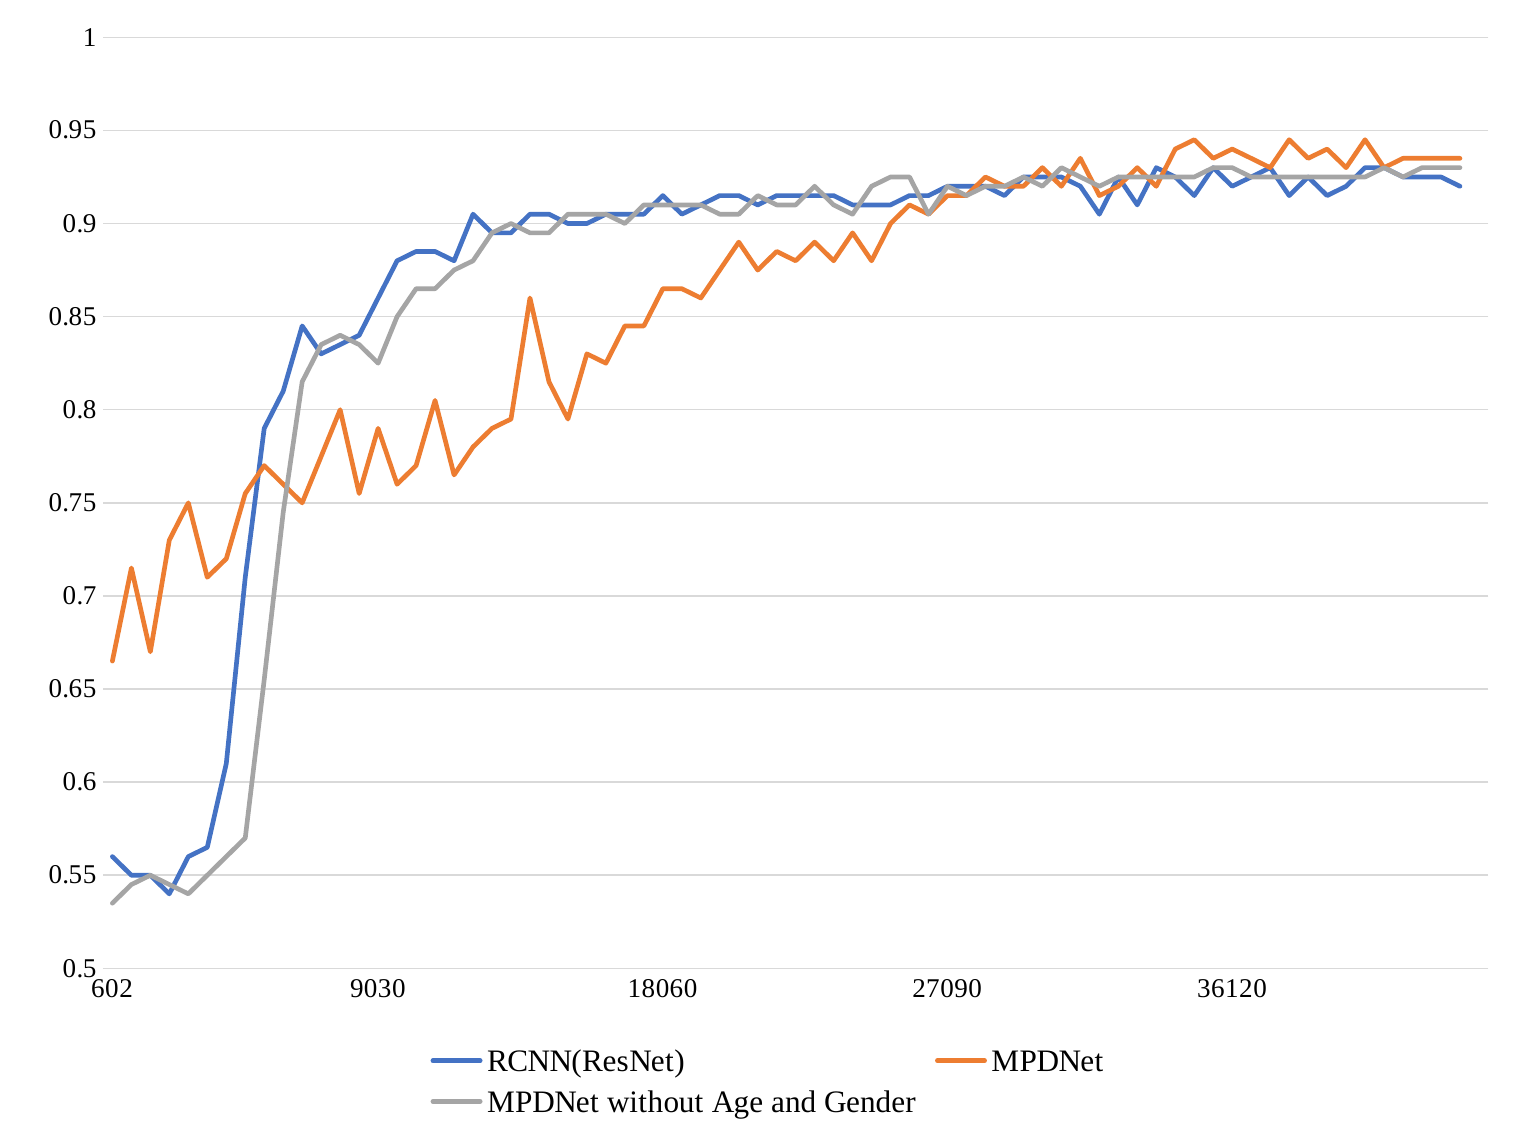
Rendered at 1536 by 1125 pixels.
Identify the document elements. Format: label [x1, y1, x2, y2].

chart [18, 0, 1519, 1125]
